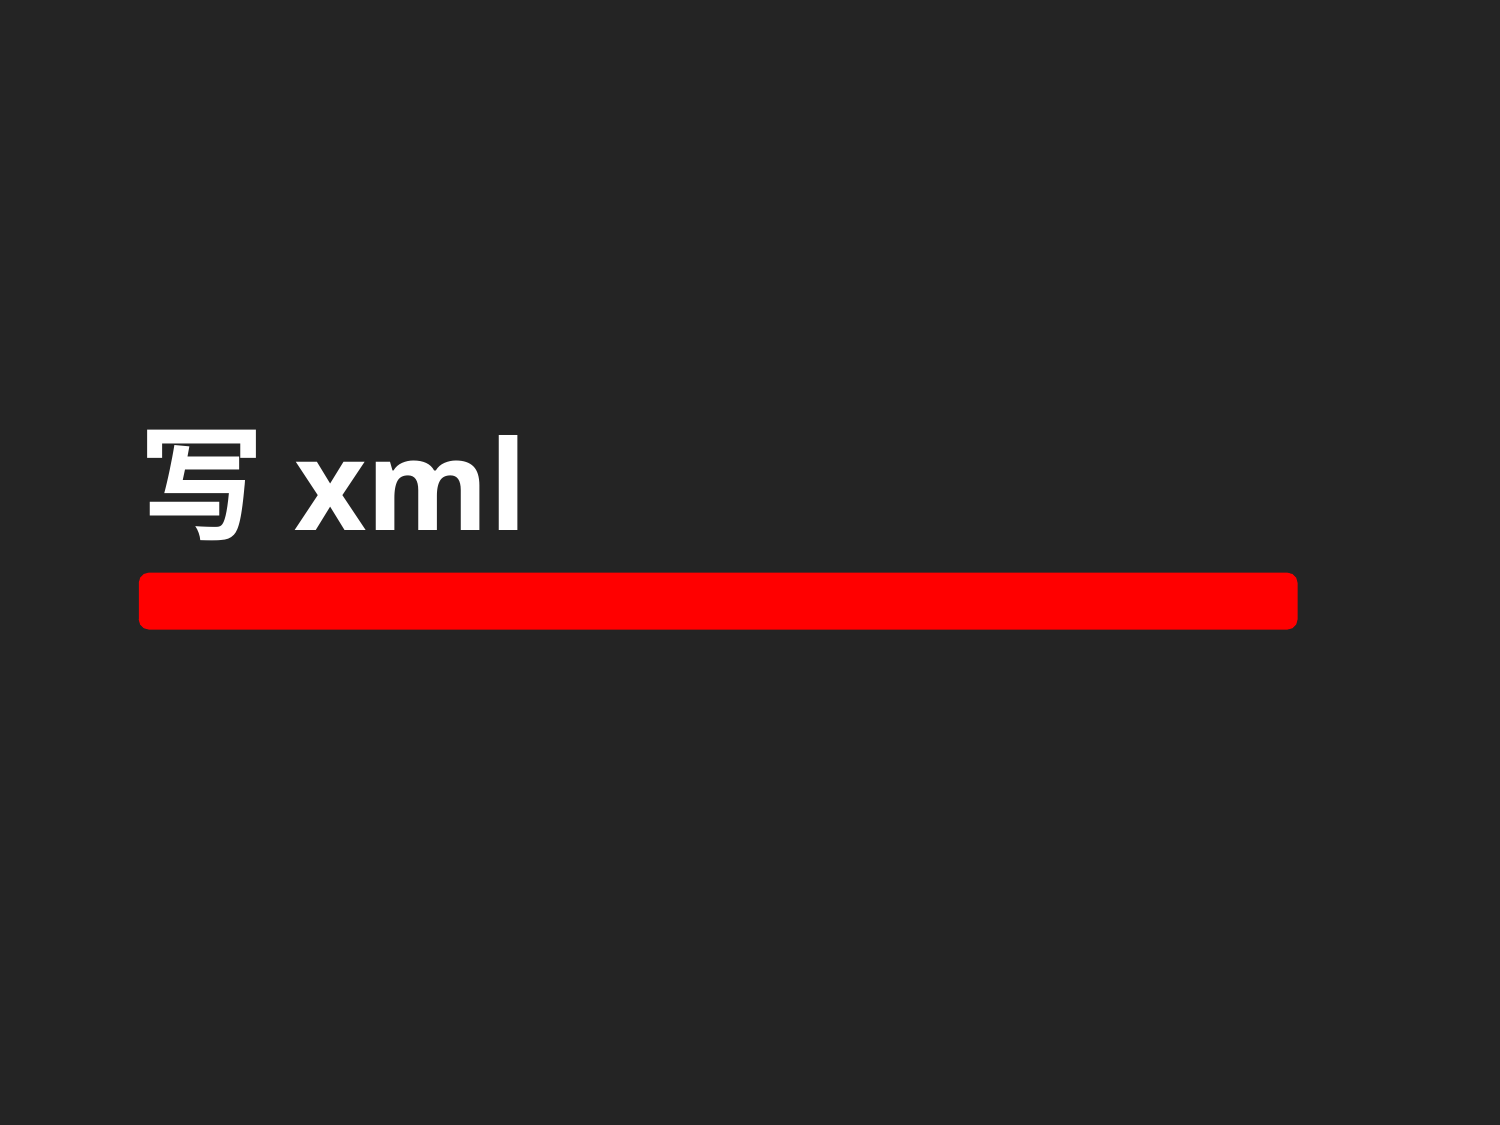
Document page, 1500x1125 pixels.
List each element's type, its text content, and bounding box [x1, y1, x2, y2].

text_box [138, 572, 1298, 630]
text_box 写xml [124, 398, 543, 563]
